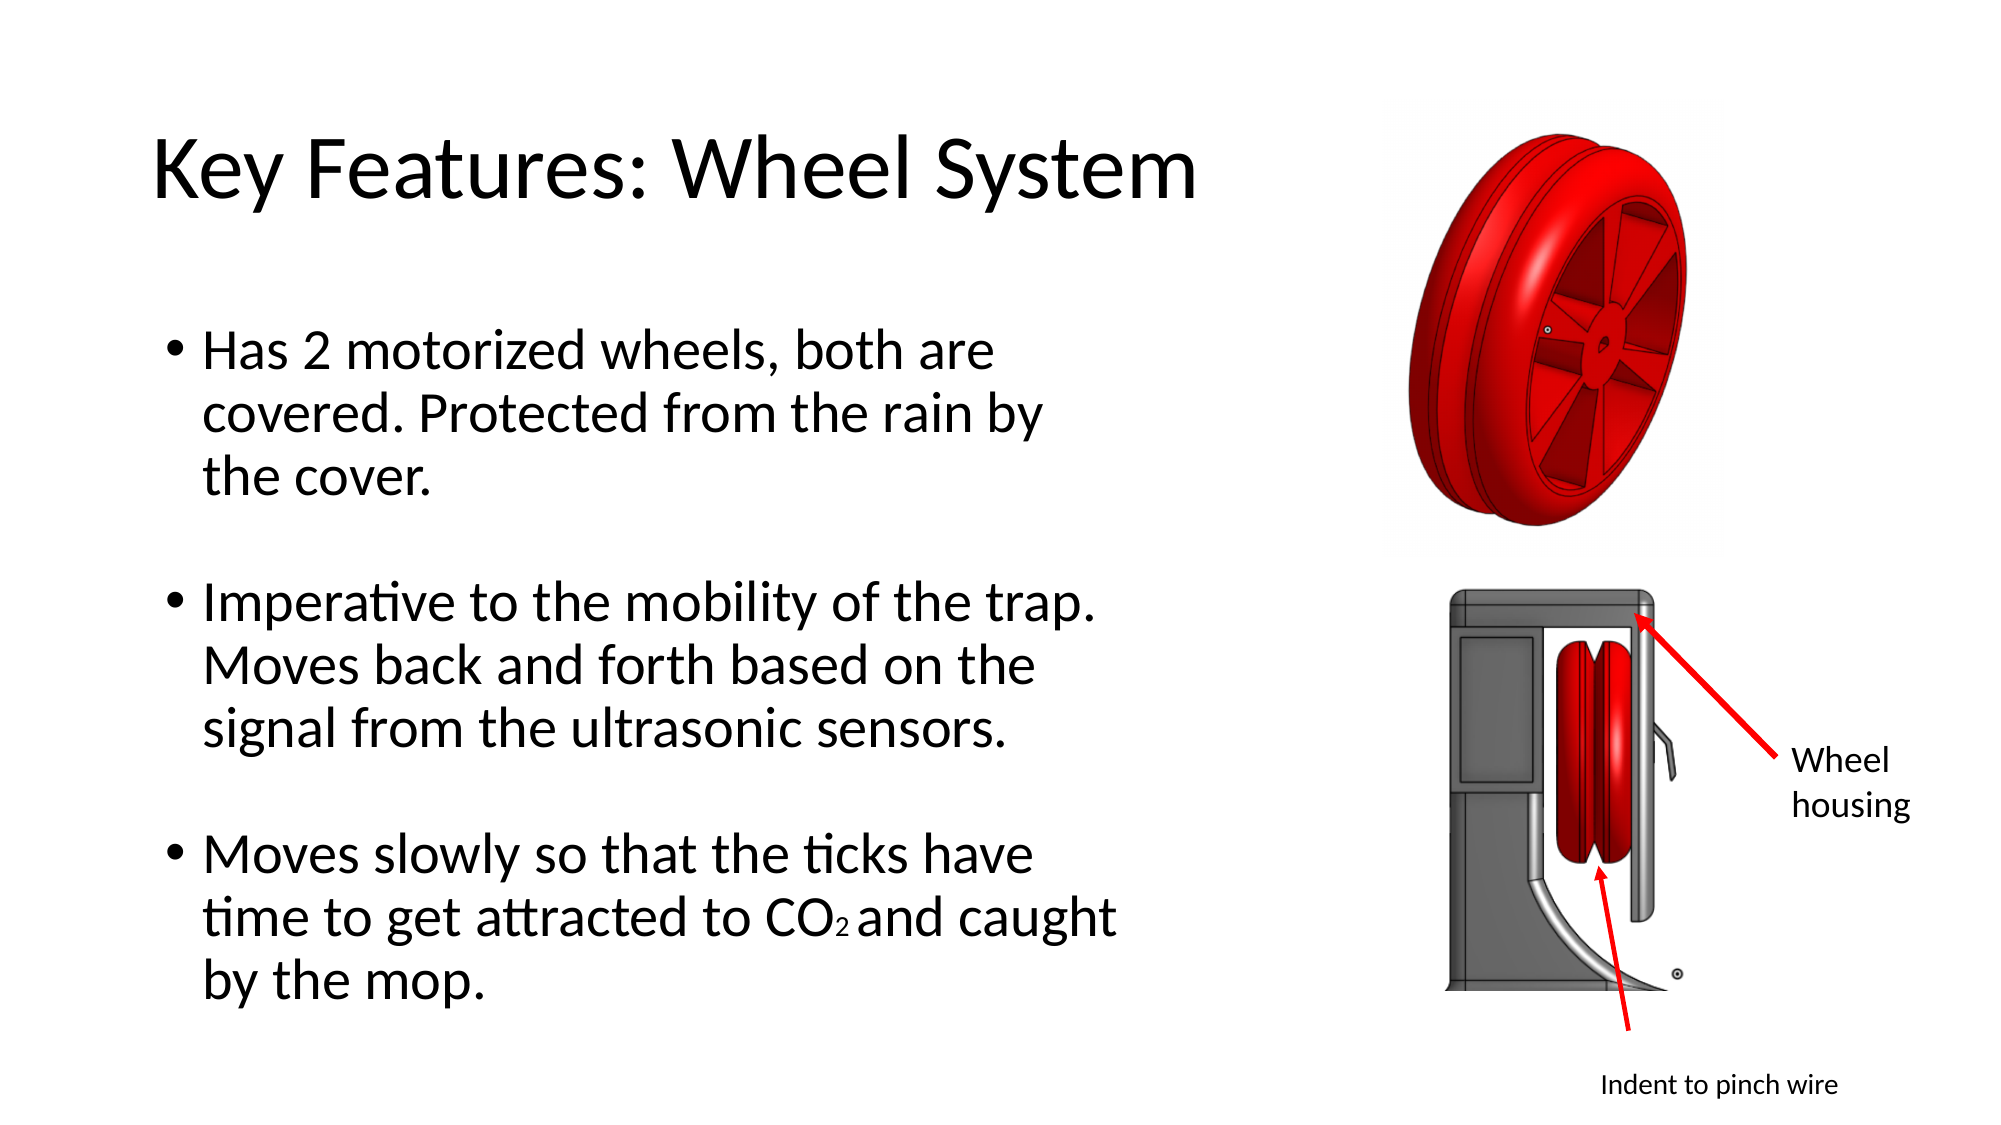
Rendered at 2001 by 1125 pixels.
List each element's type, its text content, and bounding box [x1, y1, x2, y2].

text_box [1633, 612, 1777, 758]
list Has 2 motorized wheels, both are covered. Protected from the rain by the cover. Imperative to the mobility of the trap. Moves back and forth based on the signal from the ultrasonic sensors. Moves slowly so that the ticks have time to get attracted to CO2 and caught by the mop. [150, 312, 1139, 992]
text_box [1598, 865, 1629, 1031]
text_box Wheel housing [1782, 719, 1950, 796]
picture [1381, 99, 1725, 557]
title Key Features: Wheel System [137, 59, 1863, 278]
picture [1399, 570, 1777, 992]
text_box Indent to pinch wire [1585, 1050, 1950, 1100]
